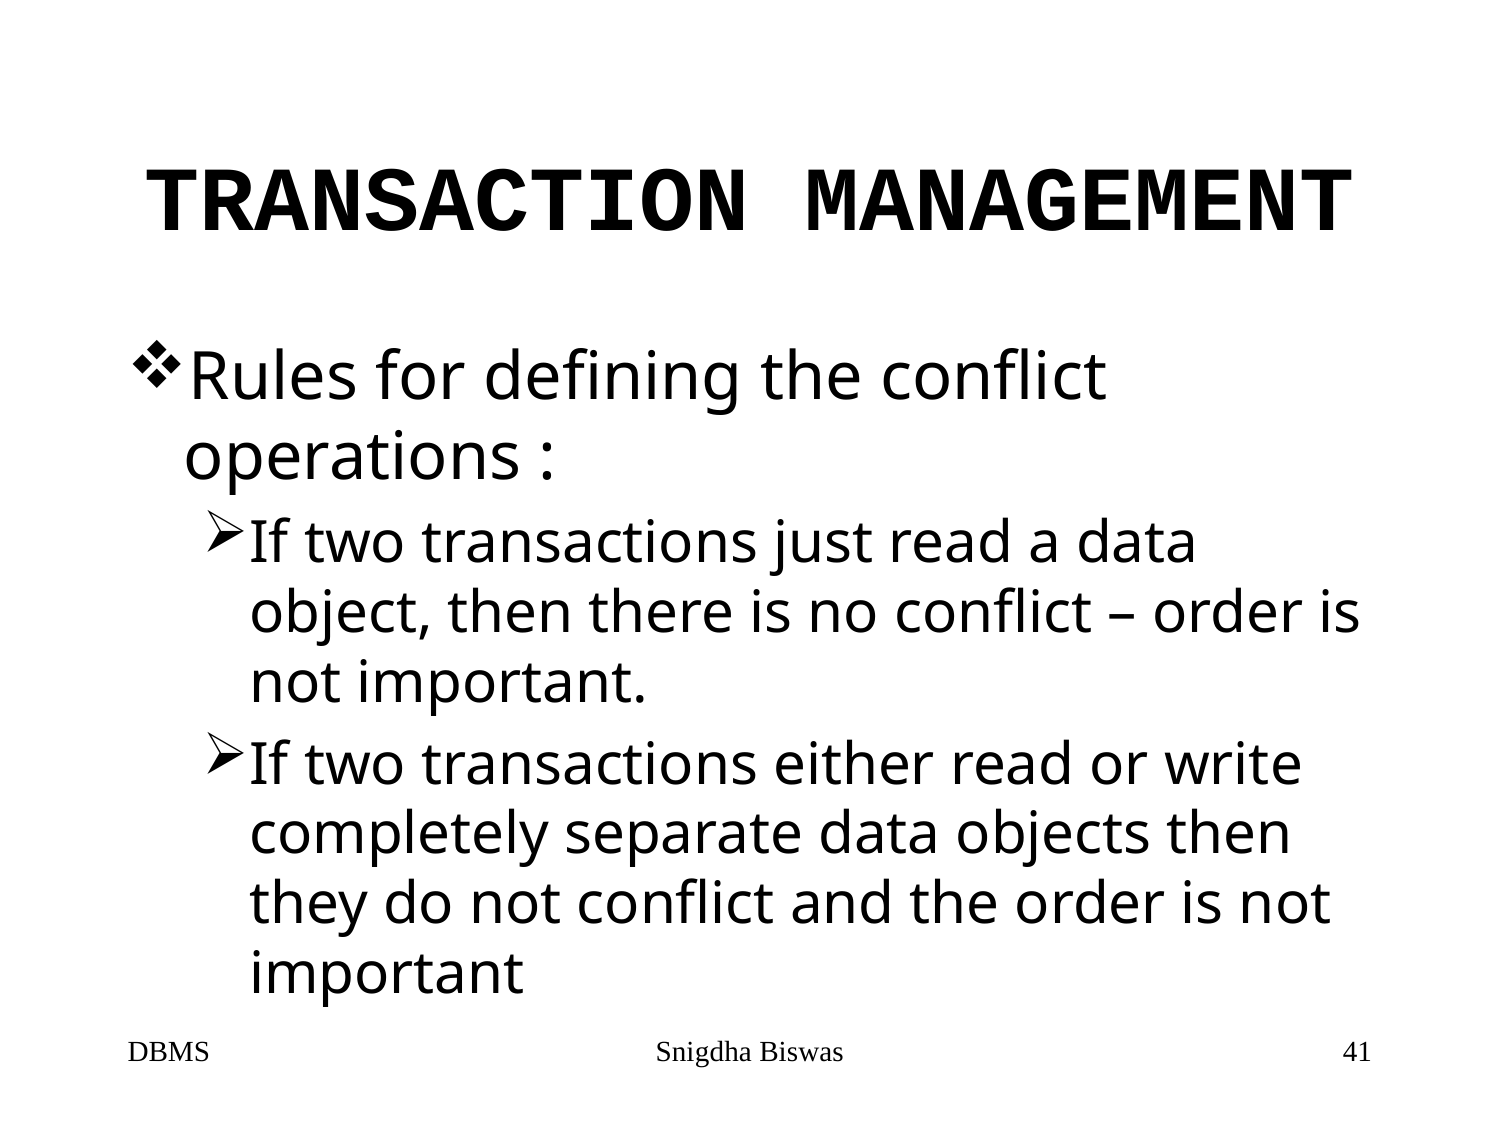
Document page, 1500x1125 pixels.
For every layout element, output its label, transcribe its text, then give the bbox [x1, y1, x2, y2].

slide_number 41 [1074, 1024, 1388, 1101]
title TRANSACTION MANAGEMENT [112, 99, 1388, 288]
list Rules for defining the conflict operations : If two transactions just read a data object, then there is no conflict – order is not important. If two transactions either read or write completely separate data objects then they do not conflict and the order is not important [112, 324, 1388, 1001]
footer Snigdha Biswas [512, 1024, 988, 1101]
slide_number DBMS [112, 1024, 426, 1101]
